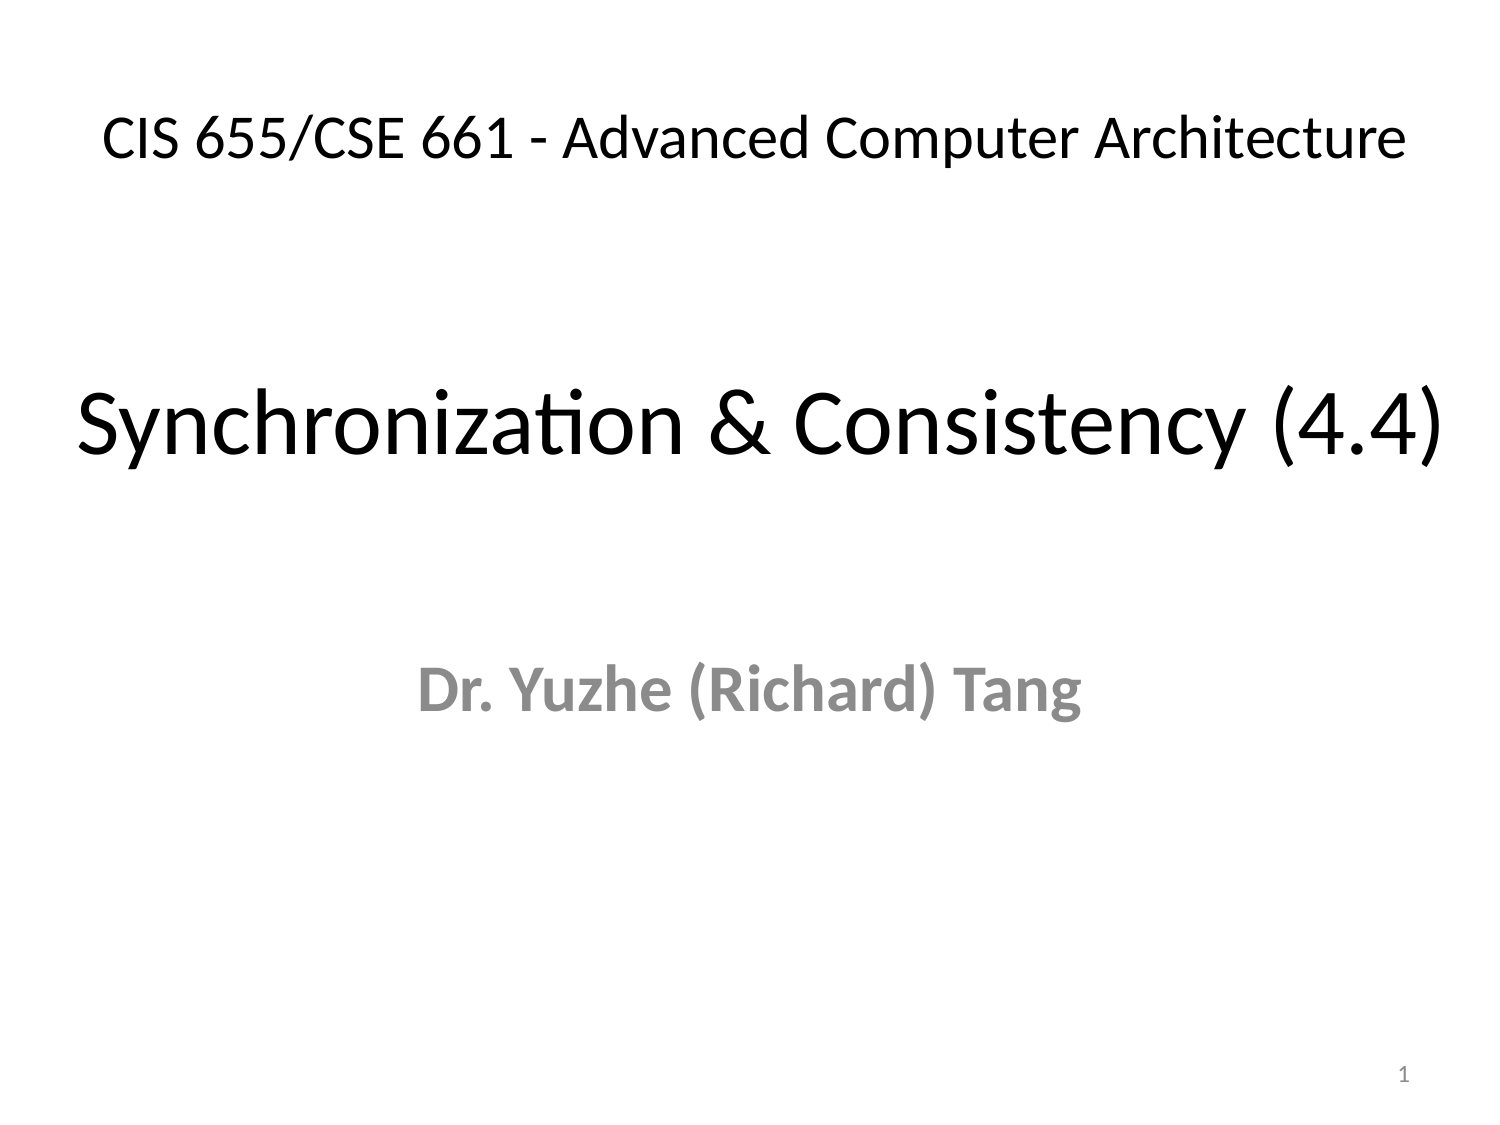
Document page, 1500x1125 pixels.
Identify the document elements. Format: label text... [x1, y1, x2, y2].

slide_number 1 [1074, 1042, 1425, 1103]
title CIS 655/CSE 661 - Advanced Computer Architecture [50, 12, 1463, 254]
text_box Synchronization & Consistency (4.4) [49, 296, 1463, 538]
subtitle Dr. Yuzhe (Richard) Tang [225, 637, 1275, 925]
